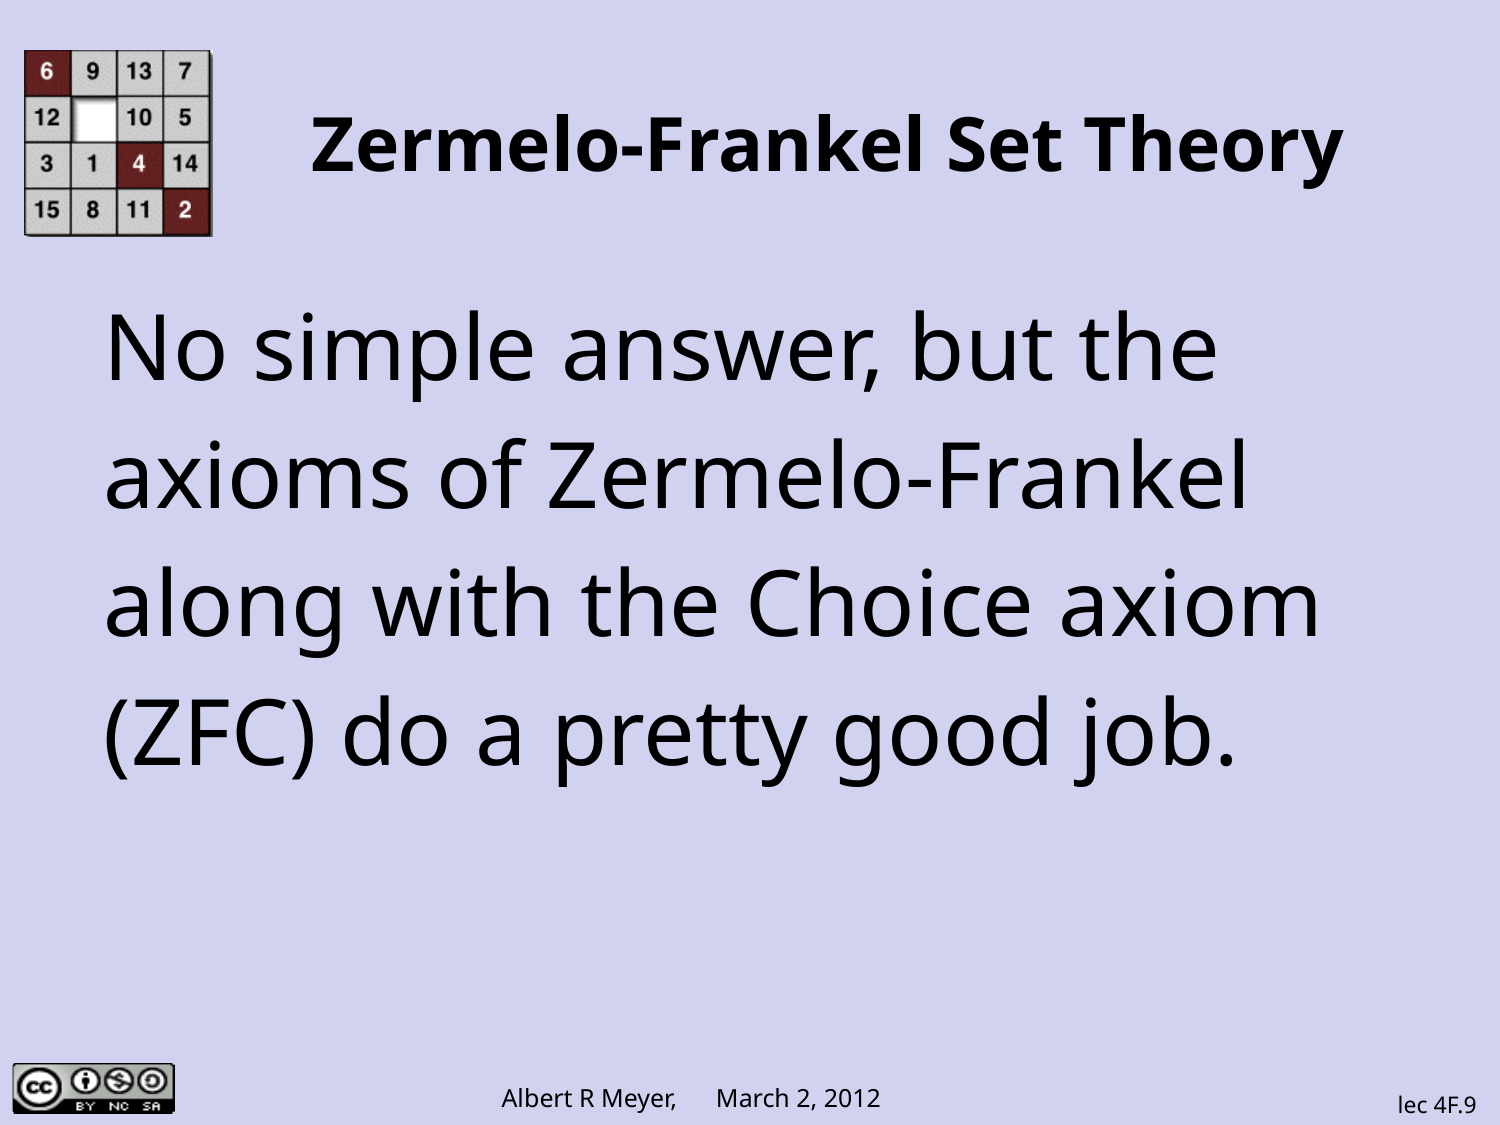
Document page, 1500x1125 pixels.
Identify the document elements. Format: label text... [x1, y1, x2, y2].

picture [24, 50, 213, 237]
list No simple answer, but the axioms of Zermelo-Frankel along with the Choice axiom (ZFC) do a pretty good job. [88, 280, 1406, 838]
picture [12, 1063, 175, 1114]
title Zermelo-Frankel Set Theory [270, 59, 1386, 225]
